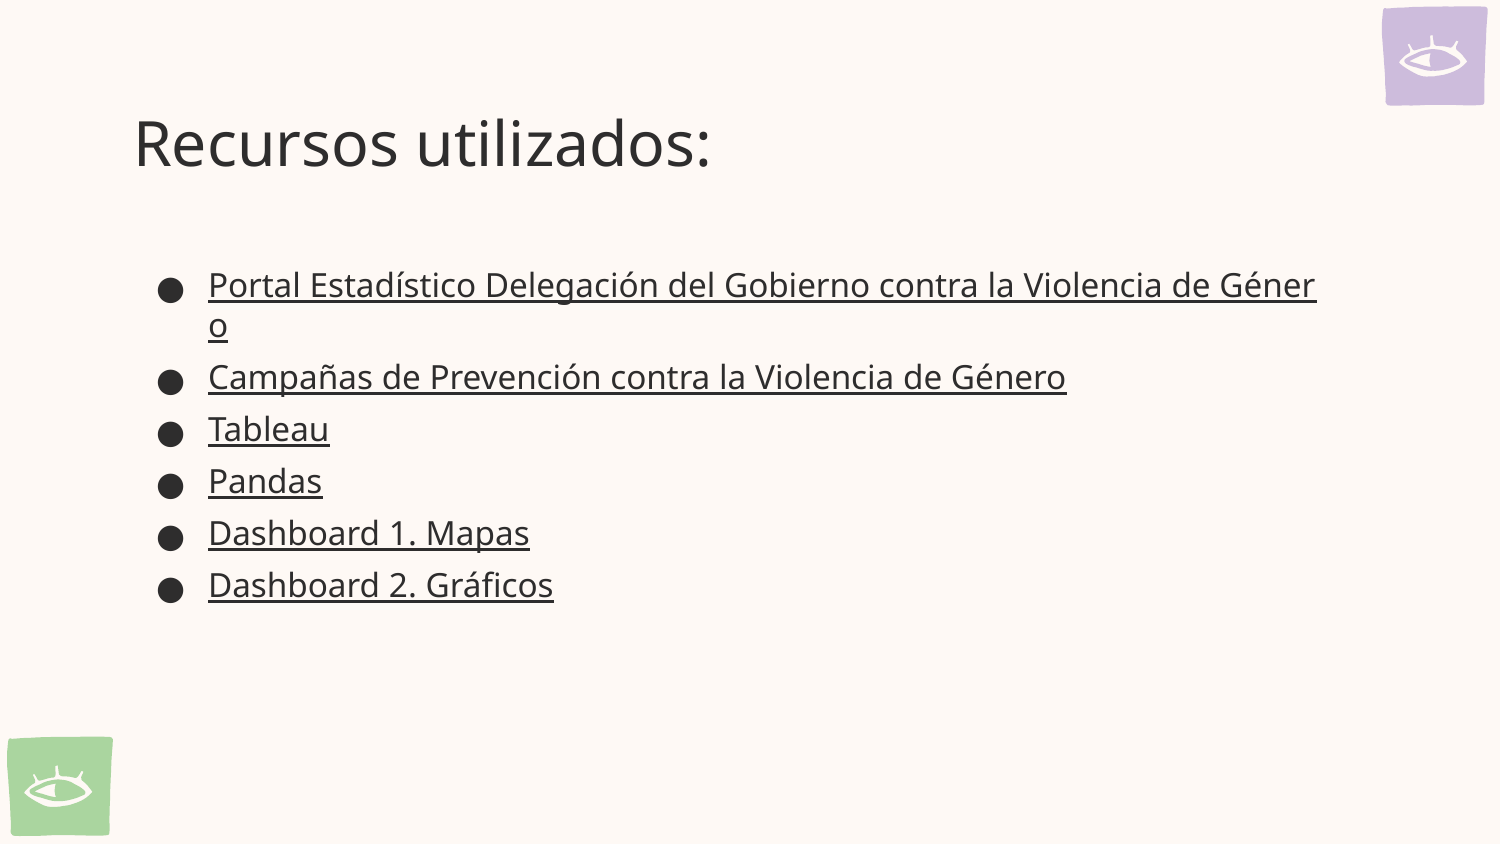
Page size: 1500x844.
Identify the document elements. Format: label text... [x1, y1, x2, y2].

title Recursos utilizados: [118, 88, 1382, 193]
list Portal Estadístico Delegación del Gobierno contra la Violencia de Género Campañas de Prevención contra la Violencia de Género Tableau Pandas Dashboard 1. Mapas Dashboard 2. Gráficos [118, 192, 1350, 558]
